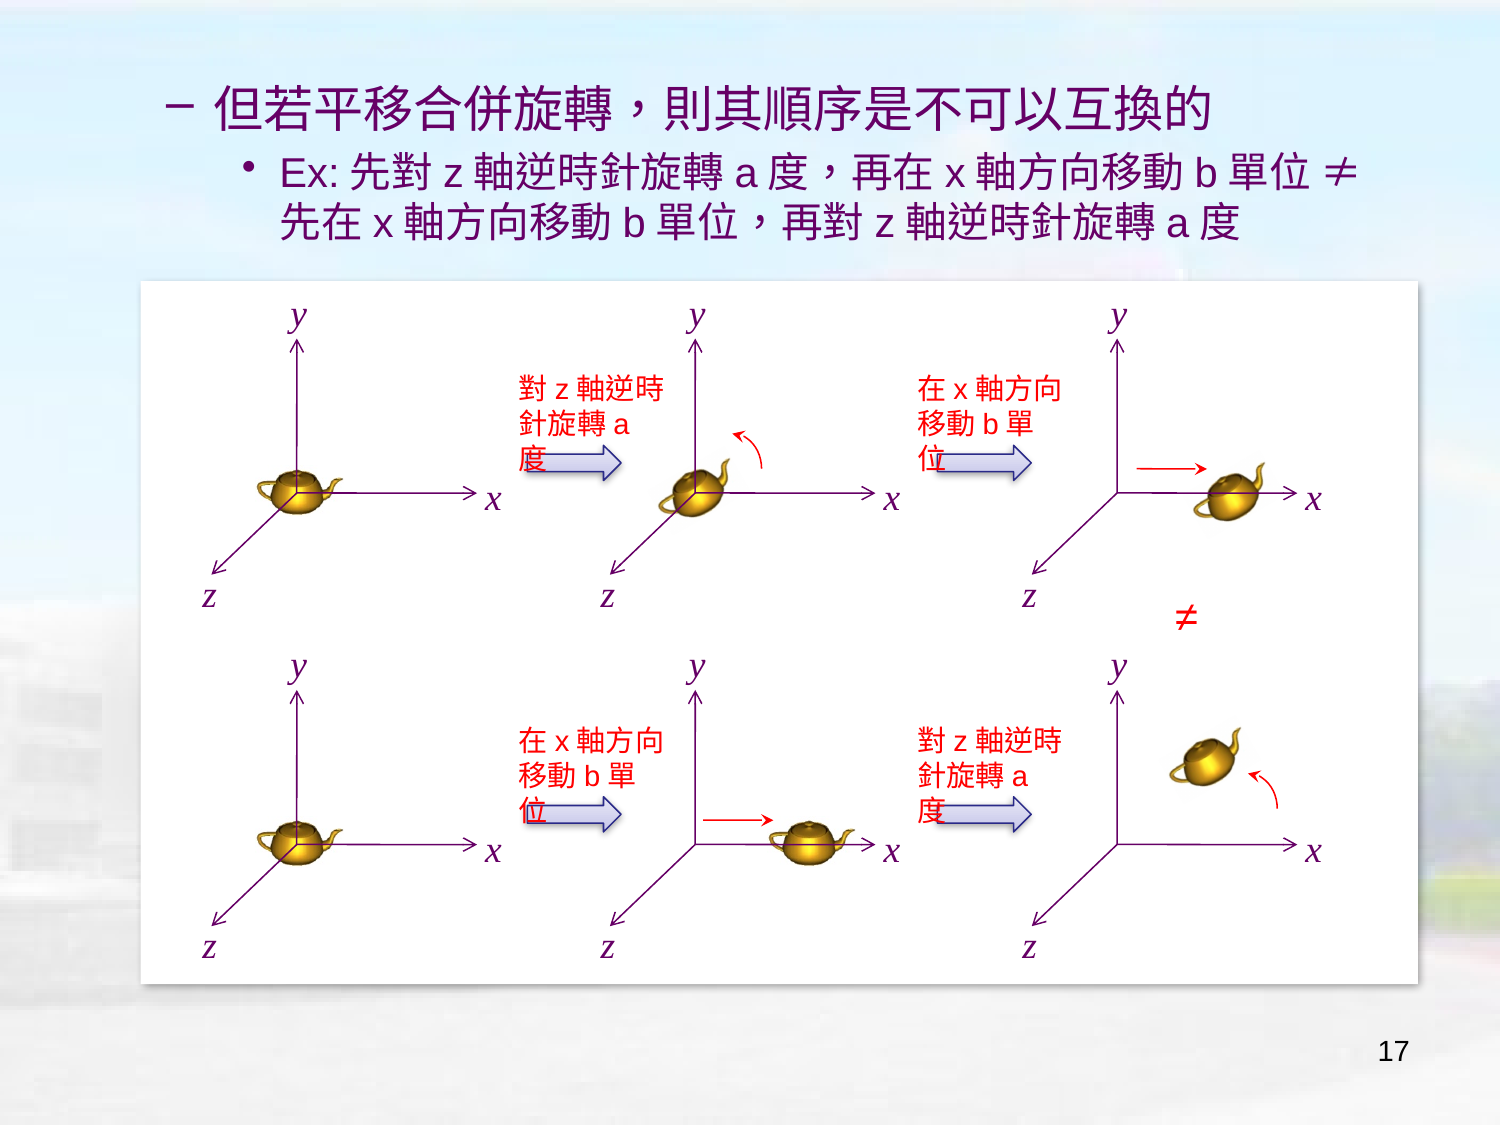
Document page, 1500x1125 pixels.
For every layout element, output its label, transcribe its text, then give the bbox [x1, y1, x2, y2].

text_box y [275, 632, 333, 693]
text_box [1033, 842, 1116, 929]
text_box ≠ [1160, 582, 1243, 647]
text_box [732, 430, 763, 469]
text_box z [585, 913, 643, 974]
text_box z [187, 562, 245, 623]
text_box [212, 842, 296, 929]
text_box x [1290, 817, 1348, 877]
text_box x [868, 817, 926, 877]
text_box [1247, 775, 1279, 809]
text_box [140, 280, 1419, 985]
text_box x [470, 817, 528, 877]
text_box y [1095, 632, 1153, 693]
text_box y [674, 281, 731, 341]
text_box y [674, 632, 731, 693]
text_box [611, 490, 694, 577]
picture [0, 0, 1500, 1125]
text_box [1033, 490, 1116, 577]
text_box z [1007, 562, 1065, 623]
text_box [212, 490, 296, 577]
text_box 在x軸方向移動b單位 [503, 714, 680, 835]
text_box x [1290, 465, 1348, 526]
text_box y [275, 281, 333, 341]
text_box 對z軸逆時針旋轉a度 [902, 714, 1079, 835]
text_box z [1007, 913, 1065, 974]
slide_number 17 [1074, 1024, 1426, 1103]
list 但若平移合併旋轉，則其順序是不可以互換的 Ex:先對z軸逆時針旋轉a度，再在x軸方向移動b單位 ≠ 先在x軸方向移動b單位，再對z軸逆時針旋轉a度 [76, 70, 1428, 1010]
text_box z [585, 562, 643, 623]
text_box x [868, 465, 926, 526]
text_box 對z軸逆時針旋轉a度 [503, 363, 680, 483]
text_box x [470, 465, 528, 526]
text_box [611, 842, 694, 929]
text_box y [1095, 281, 1153, 341]
text_box 在x軸方向移動b單位 [902, 363, 1079, 483]
text_box z [187, 913, 245, 974]
